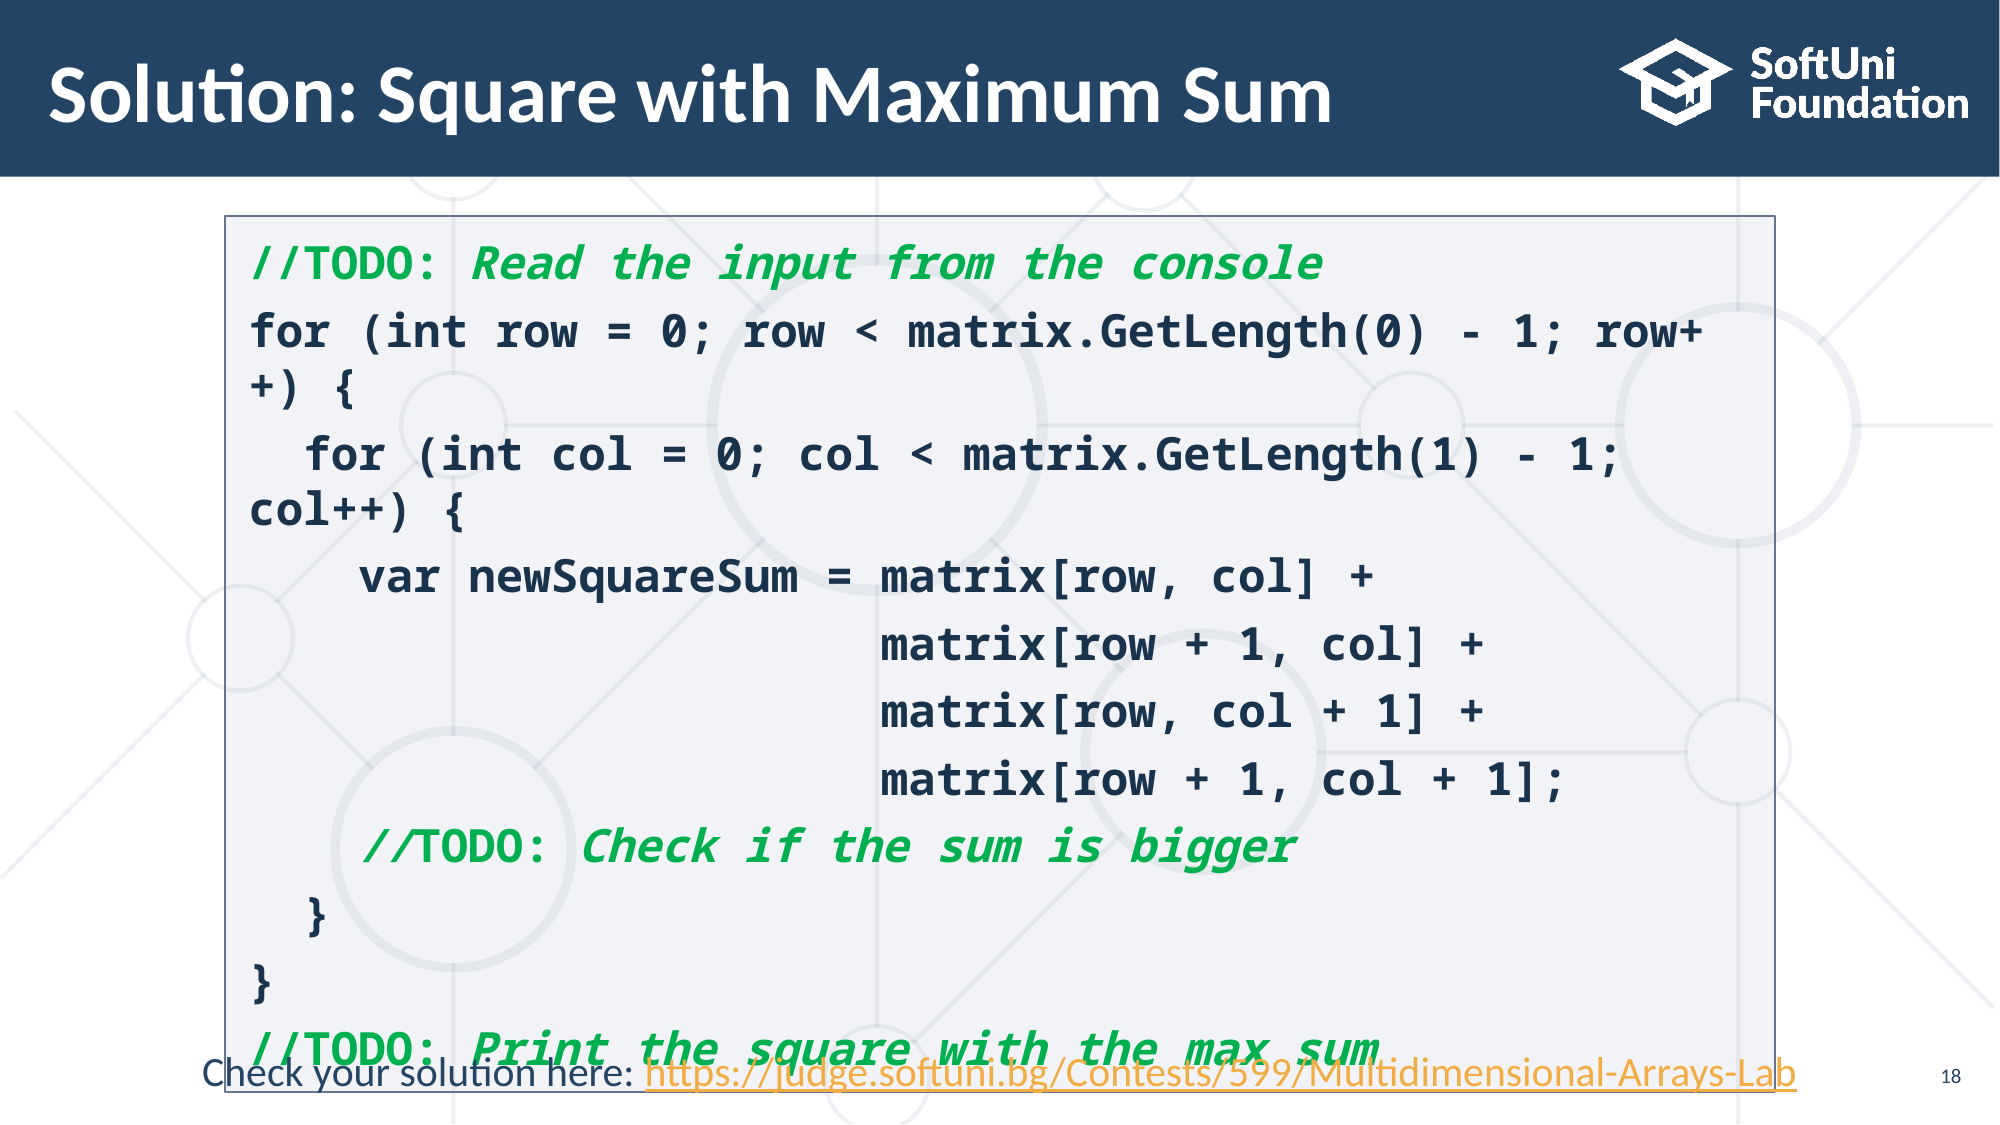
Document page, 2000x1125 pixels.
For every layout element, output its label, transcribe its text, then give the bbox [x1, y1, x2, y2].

text_box Check your solution here: https://judge.softuni.bg/Contests/599/Multidimensional-Arrays-Lab [130, 1036, 1869, 1102]
picture [1618, 38, 1968, 126]
text_box //TODO: Read the input from the console for (int row = 0; row < matrix.GetLength(0) - 1; row++) { for (int col = 0; col < matrix.GetLength(1) - 1; col++) { var newSquareSum = matrix[row, col] + matrix[row + 1, col] + matrix[row, col + 1] + matrix[row + 1, col + 1]; //TODO: Check if the sum is bigger } } //TODO: Print the square with the max sum [224, 216, 1775, 1036]
slide_number 18 [1896, 1049, 1968, 1101]
title Solution: Square with Maximum Sum [31, 16, 1591, 162]
